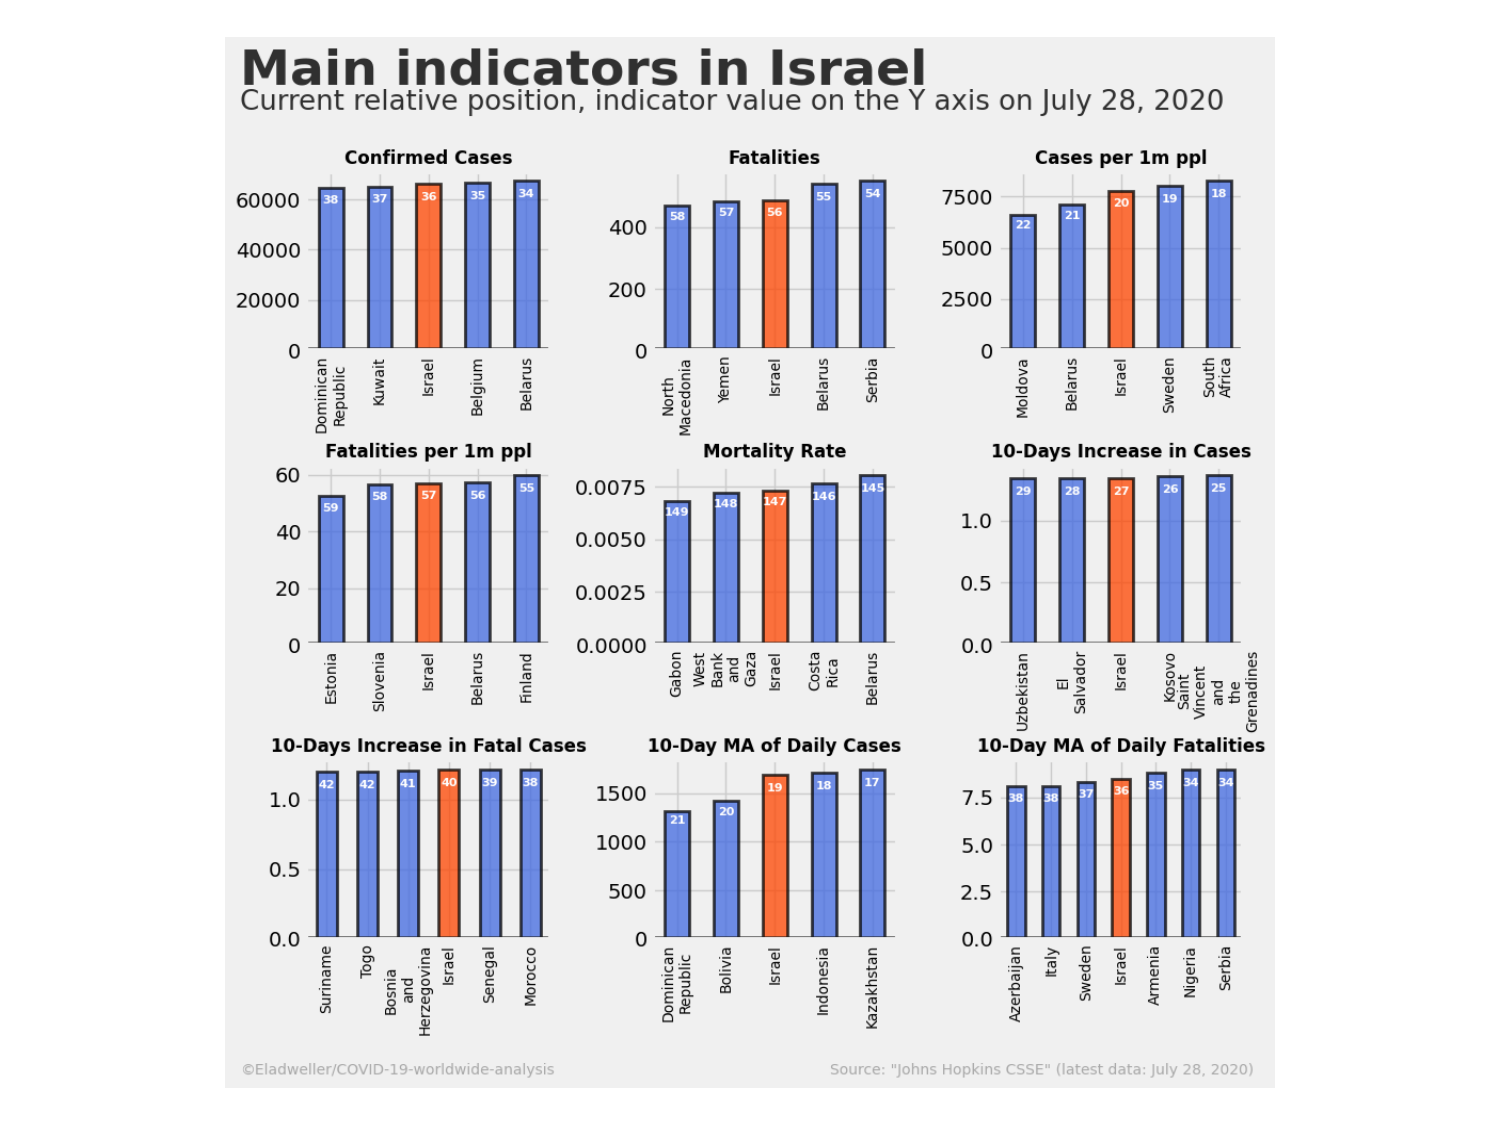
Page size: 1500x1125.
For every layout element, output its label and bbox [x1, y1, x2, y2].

picture [224, 37, 1276, 1088]
